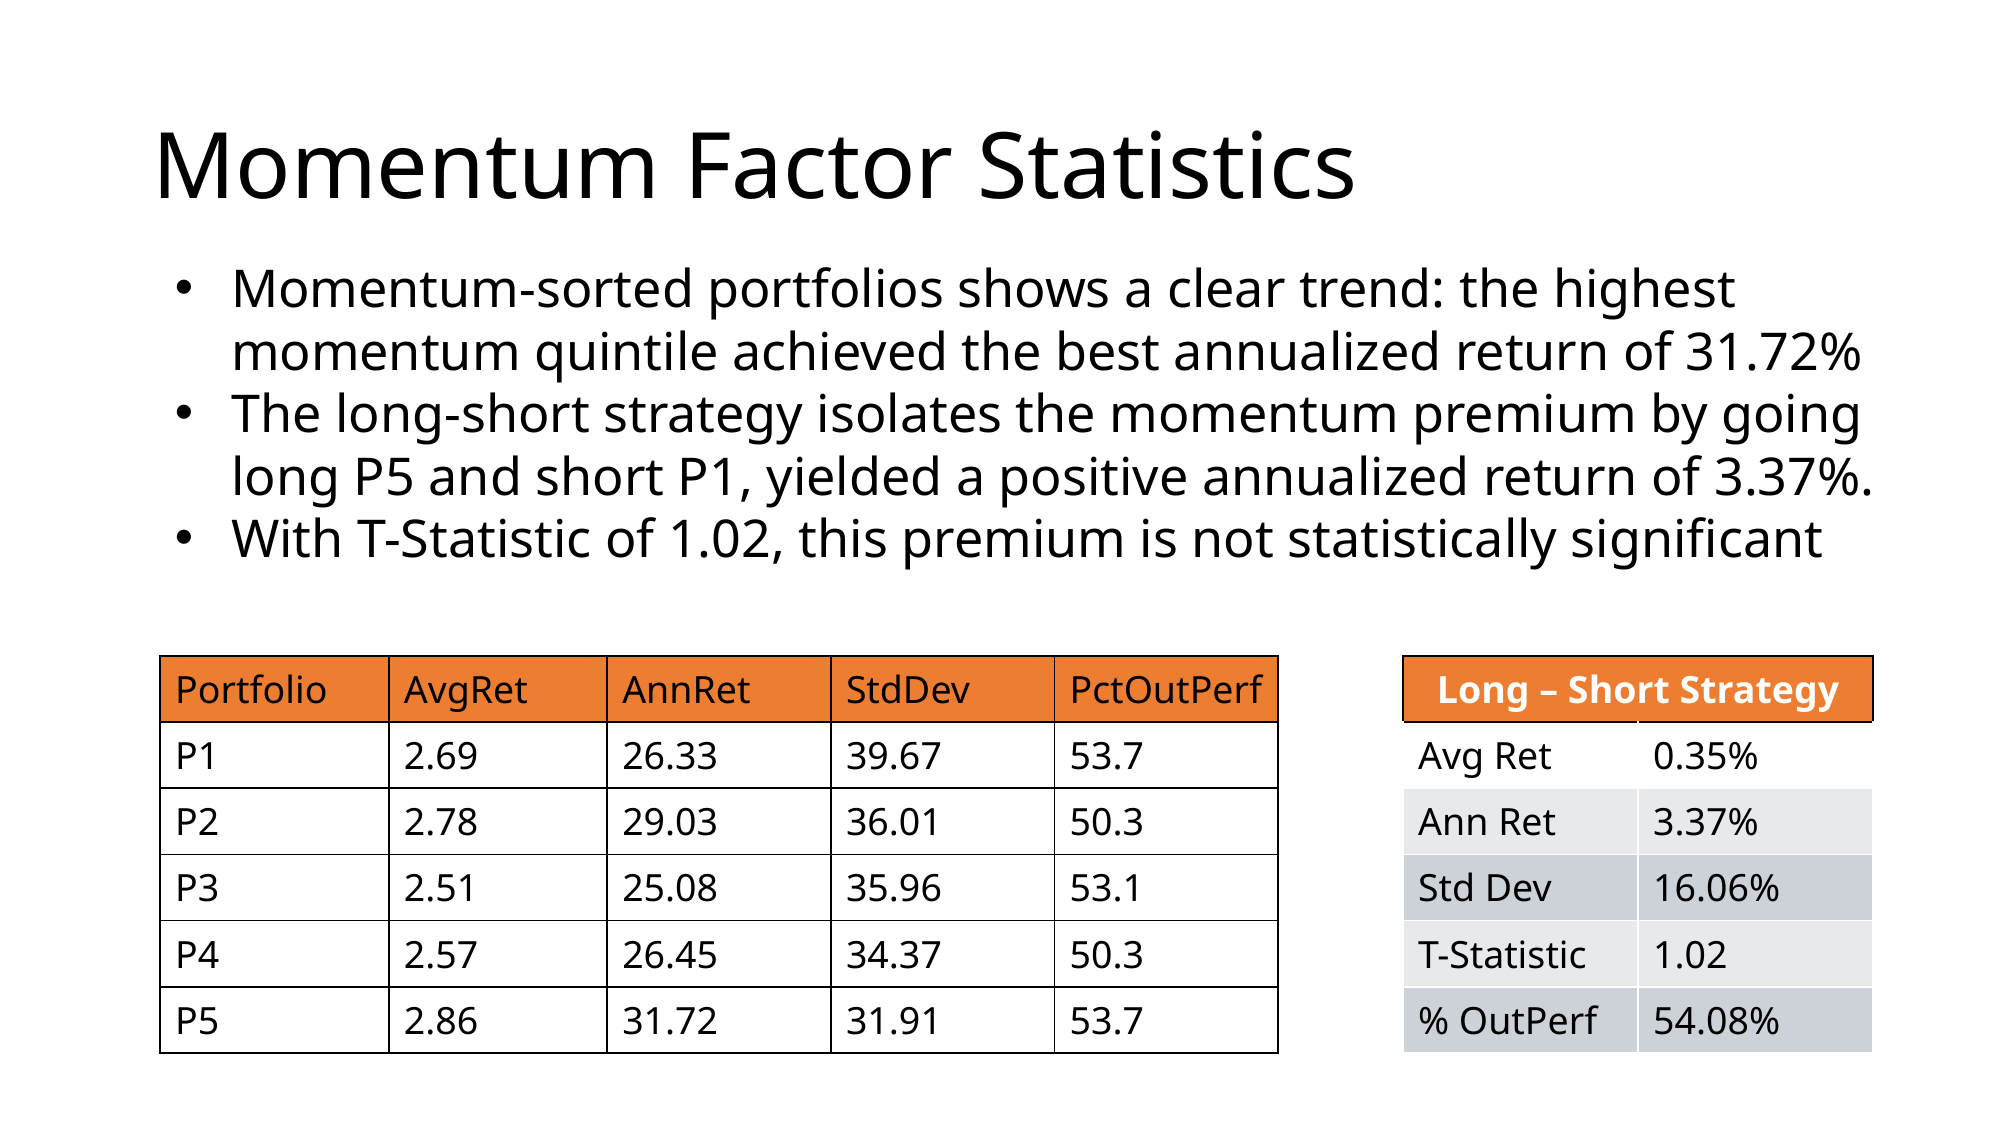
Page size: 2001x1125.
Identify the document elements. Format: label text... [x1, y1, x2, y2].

table_cell 54.08% [1639, 988, 1872, 1052]
table_cell 2.57 [390, 921, 606, 986]
table_cell 2.51 [390, 855, 606, 920]
table_cell 2.78 [390, 789, 606, 854]
table_cell 53.7 [1055, 988, 1277, 1052]
table_cell P1 [161, 723, 388, 787]
table_cell 34.37 [832, 921, 1054, 986]
table_cell Avg Ret [1404, 723, 1637, 787]
table_cell 2.69 [390, 723, 606, 787]
table_cell 25.08 [608, 855, 830, 920]
table_cell 2.86 [390, 988, 606, 1052]
table_cell T-Statistic [1404, 921, 1637, 986]
table_cell 50.3 [1055, 789, 1277, 854]
table_cell 50.3 [1055, 921, 1277, 986]
table_cell 39.67 [832, 723, 1054, 787]
table_cell 53.7 [1055, 723, 1277, 787]
table_cell % OutPerf [1404, 988, 1637, 1052]
table_cell Std Dev [1404, 855, 1637, 920]
table_cell 31.72 [608, 988, 830, 1052]
table_cell P2 [161, 789, 388, 854]
table_cell P3 [161, 855, 388, 920]
table_cell 35.96 [832, 855, 1054, 920]
table_header AvgRet [390, 657, 606, 721]
text_box Momentum-sorted portfolios shows a clear trend: the highest momentum quintile achieved the best annualized return of 31.72% The long-short strategy isolates the momentum premium by going long P5 and short P1, yielded a positive annualized return of 3.37%. With T-Statistic of 1.02, this premium is not statistically significant [160, 248, 1911, 576]
table_header StdDev [832, 657, 1054, 721]
table_cell 31.91 [832, 988, 1054, 1052]
table_cell 3.37% [1639, 789, 1872, 854]
title Momentum Factor Statistics [137, 59, 1863, 278]
table_header Portfolio [161, 657, 388, 721]
table_header AnnRet [608, 657, 830, 721]
table_cell 36.01 [832, 789, 1054, 854]
table_header Long – Short Strategy [1404, 657, 1872, 721]
table_header PctOutPerf [1055, 657, 1277, 721]
table_cell 16.06% [1639, 855, 1872, 920]
table_cell Ann Ret [1404, 789, 1637, 854]
table_cell 26.33 [608, 723, 830, 787]
table_cell 1.02 [1639, 921, 1872, 986]
table_cell P5 [161, 988, 388, 1052]
table_cell 26.45 [608, 921, 830, 986]
table_cell 53.1 [1055, 855, 1277, 920]
table_cell 0.35% [1639, 723, 1872, 787]
table_cell P4 [161, 921, 388, 986]
table_cell 29.03 [608, 789, 830, 854]
